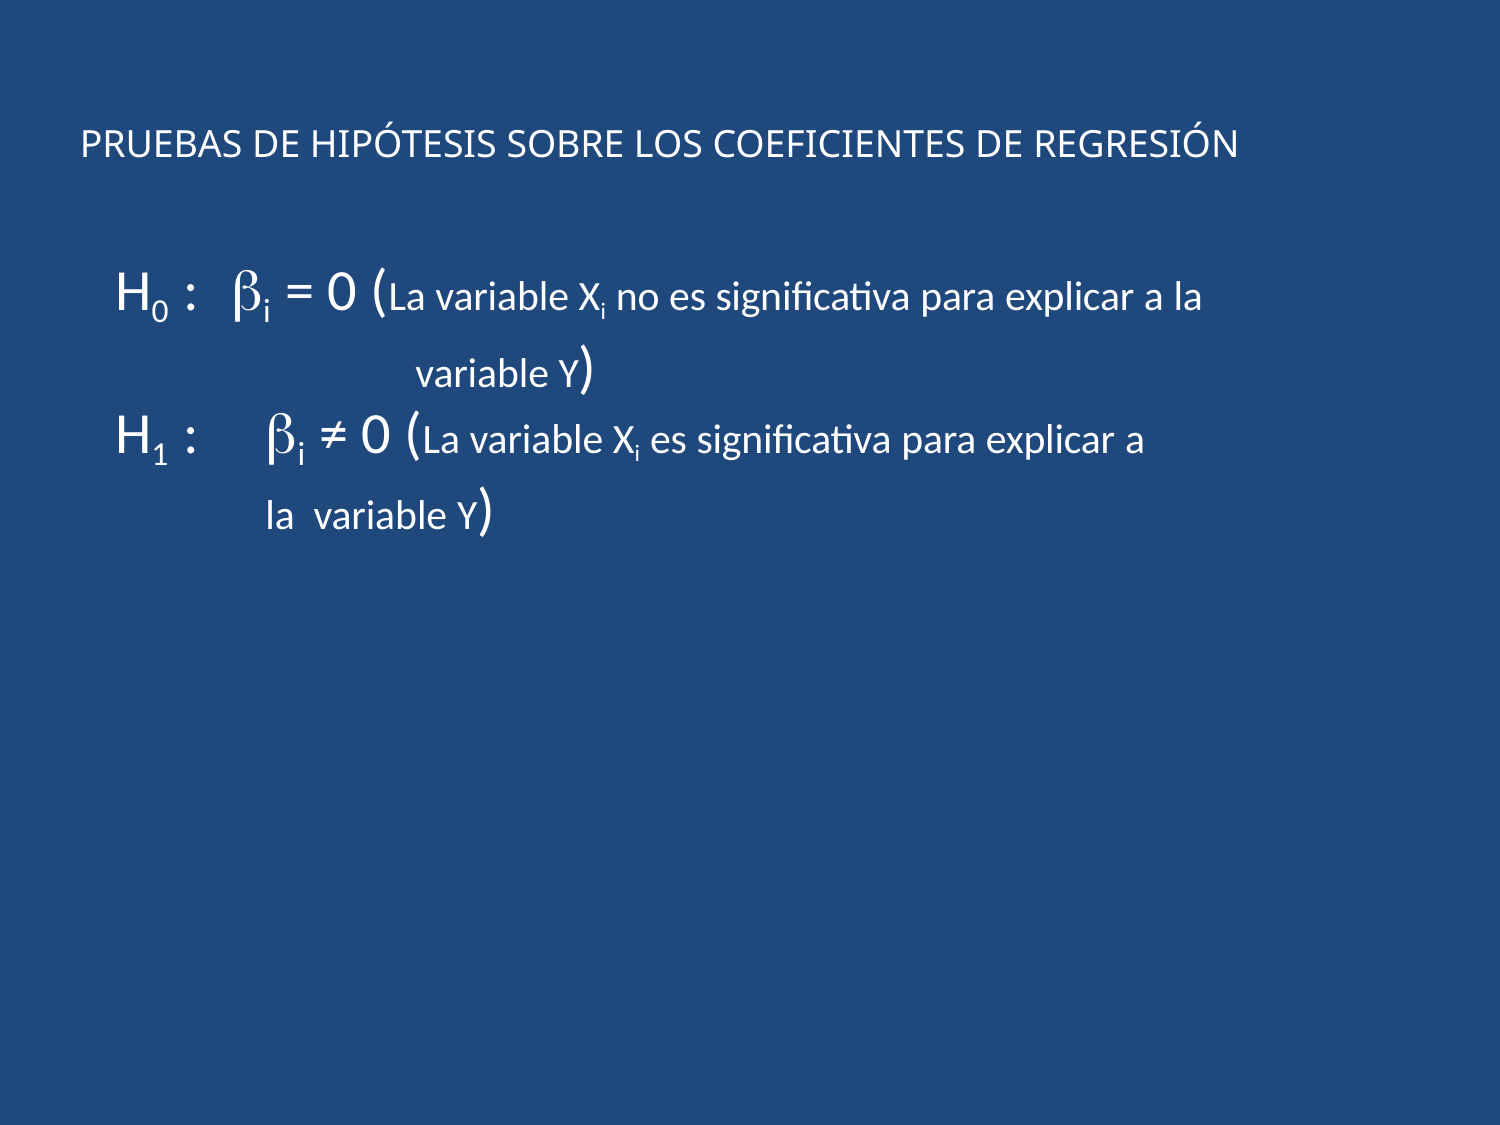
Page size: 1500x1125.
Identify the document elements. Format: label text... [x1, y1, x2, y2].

text_box H1 : i ≠ 0 (La variable Xi es significativa para explicar a la variable Y) [111, 397, 1157, 542]
text_box PRUEBAS DE HIPÓTESIS SOBRE LOS COEFICIENTES DE REGRESIÓN [77, 117, 1347, 165]
title H0 : i = 0 (La variable Xi no es significativa para explicar a la variable Y) [111, 257, 1210, 448]
